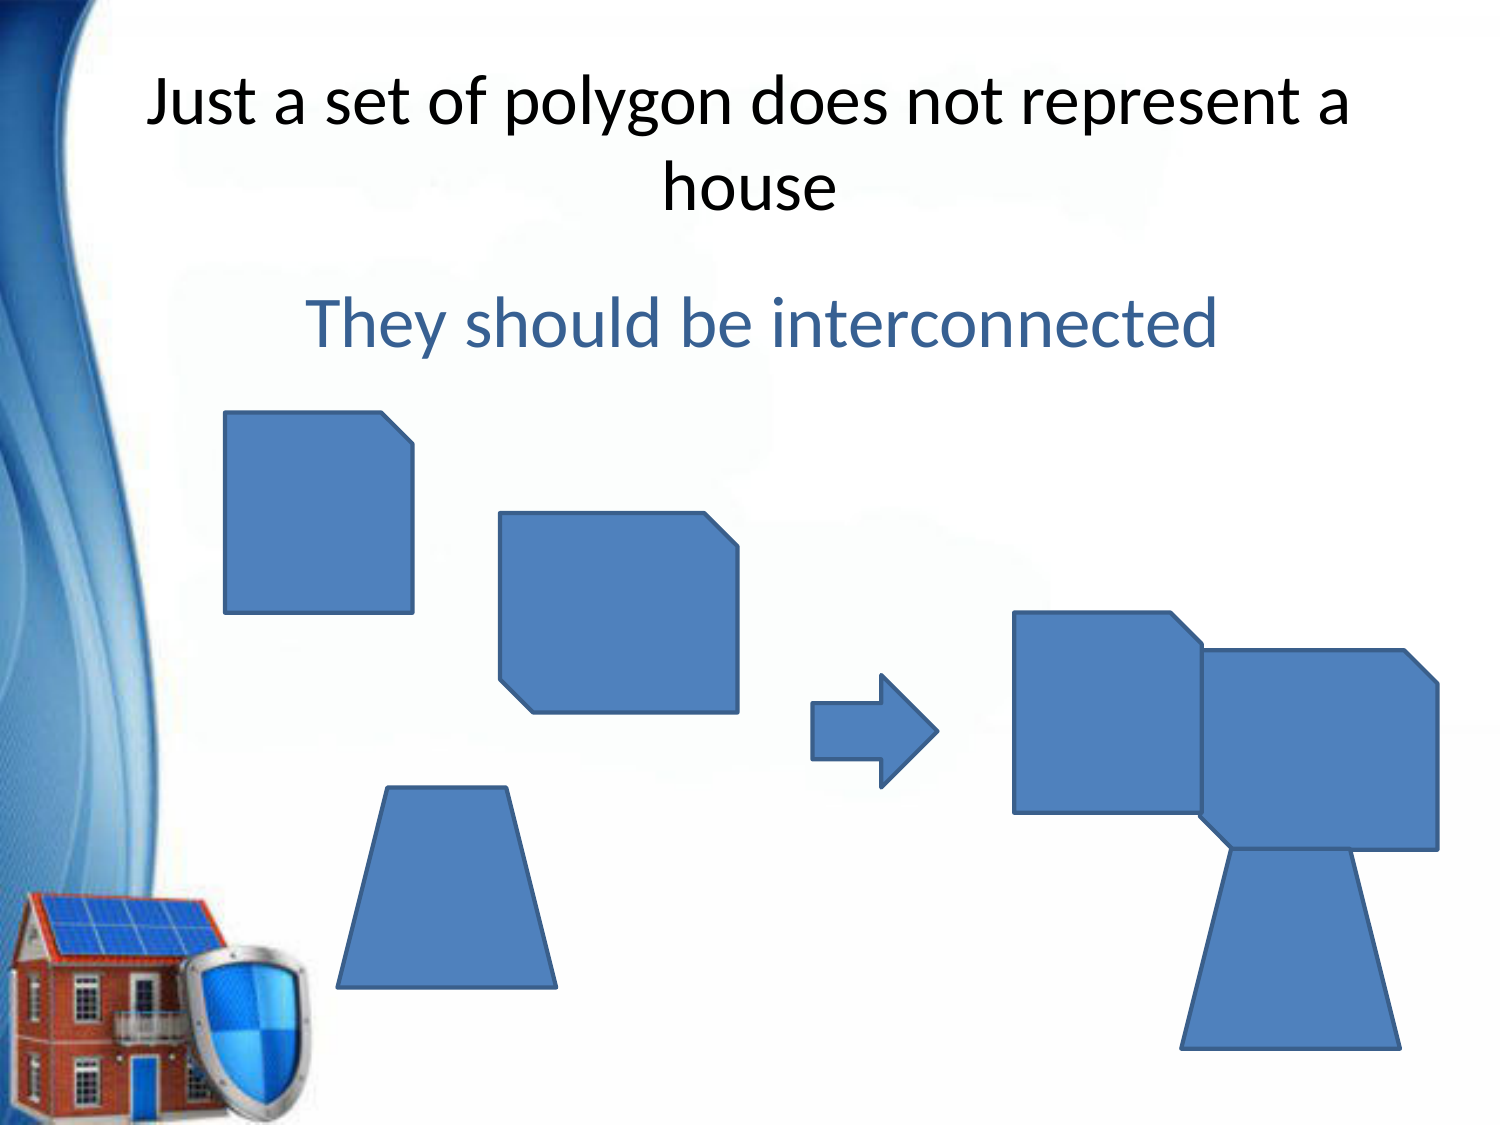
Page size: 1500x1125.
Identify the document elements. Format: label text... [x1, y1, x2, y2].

text_box [1012, 610, 1204, 815]
text_box [1179, 846, 1402, 1051]
text_box They should be interconnected [87, 224, 1438, 413]
text_box [1197, 648, 1440, 852]
text_box [222, 413, 415, 615]
picture [0, 0, 1500, 1125]
text_box [335, 785, 559, 990]
title Just a set of polygon does not represent a house [75, 45, 1425, 233]
text_box [497, 510, 740, 715]
text_box [810, 673, 940, 790]
